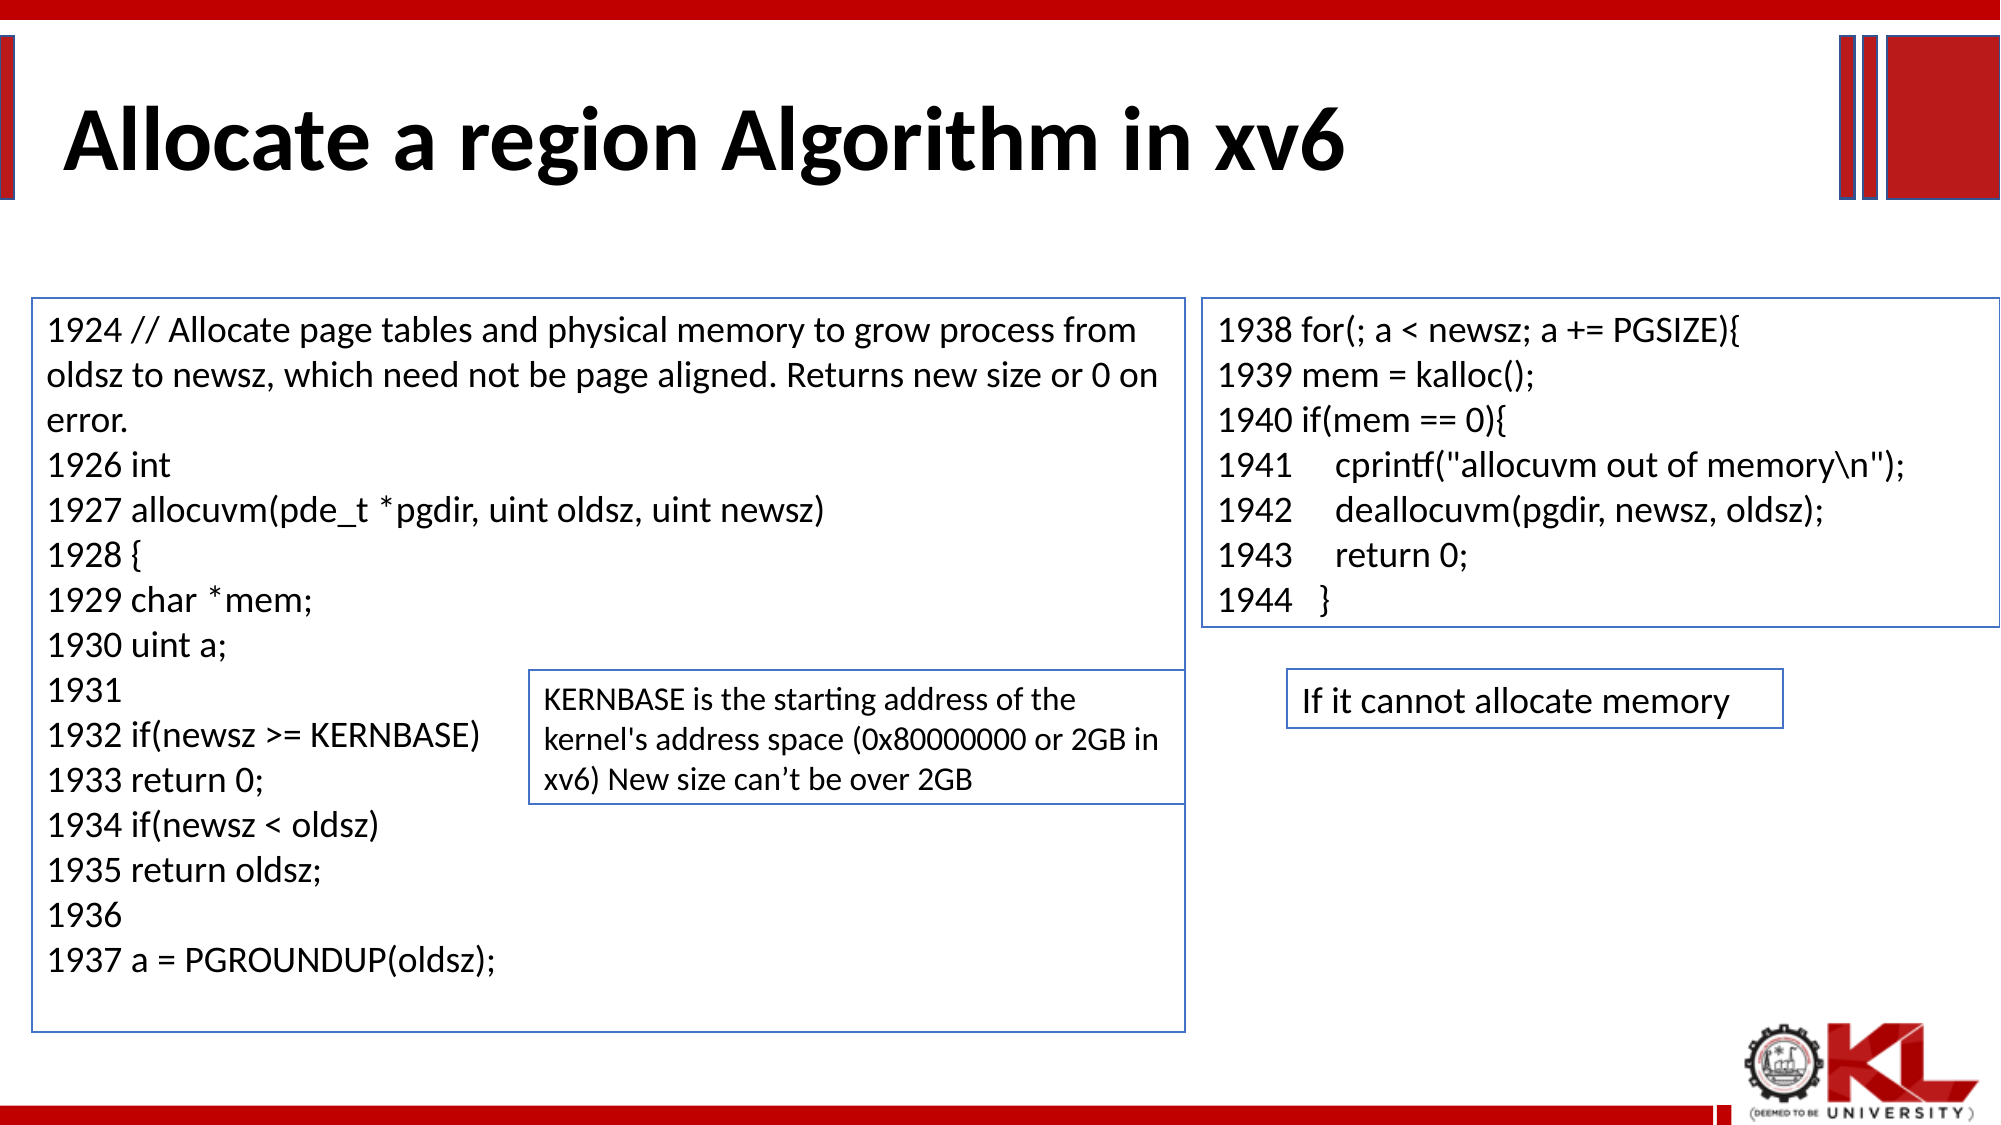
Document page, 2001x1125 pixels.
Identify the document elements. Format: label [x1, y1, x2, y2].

text_box [0, 0, 2000, 1125]
